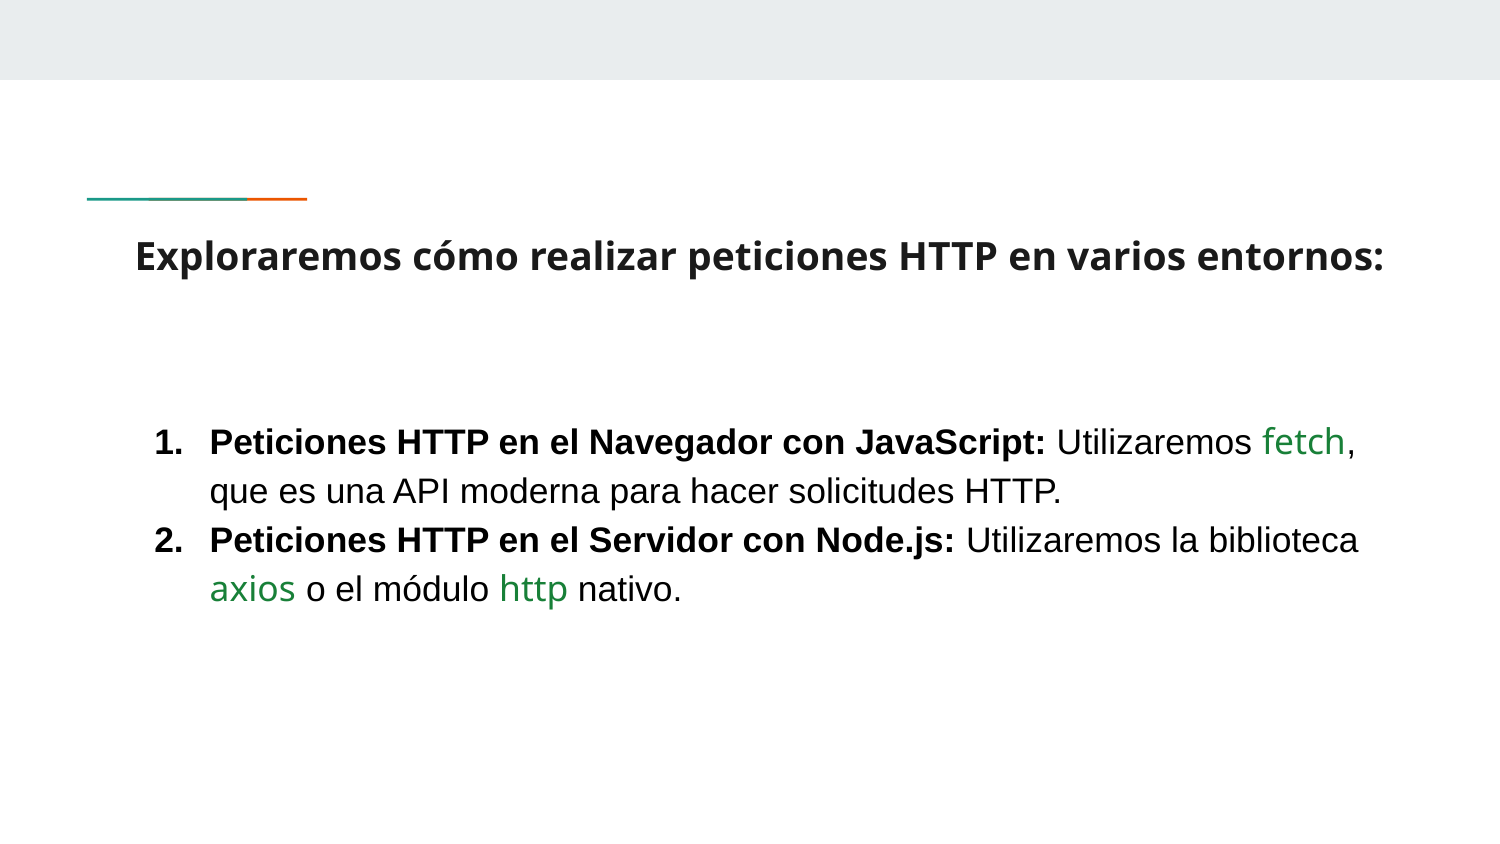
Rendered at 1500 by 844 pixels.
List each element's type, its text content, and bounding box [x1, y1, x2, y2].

title Exploraremos cómo realizar peticiones HTTP en varios entornos: [119, 216, 1446, 305]
list Peticiones HTTP en el Navegador con JavaScript: Utilizaremos fetch, que es una API moderna para hacer solicitudes HTTP. Peticiones HTTP en el Servidor con Node.js: Utilizaremos la biblioteca axios o el módulo http nativo. [119, 397, 1381, 712]
